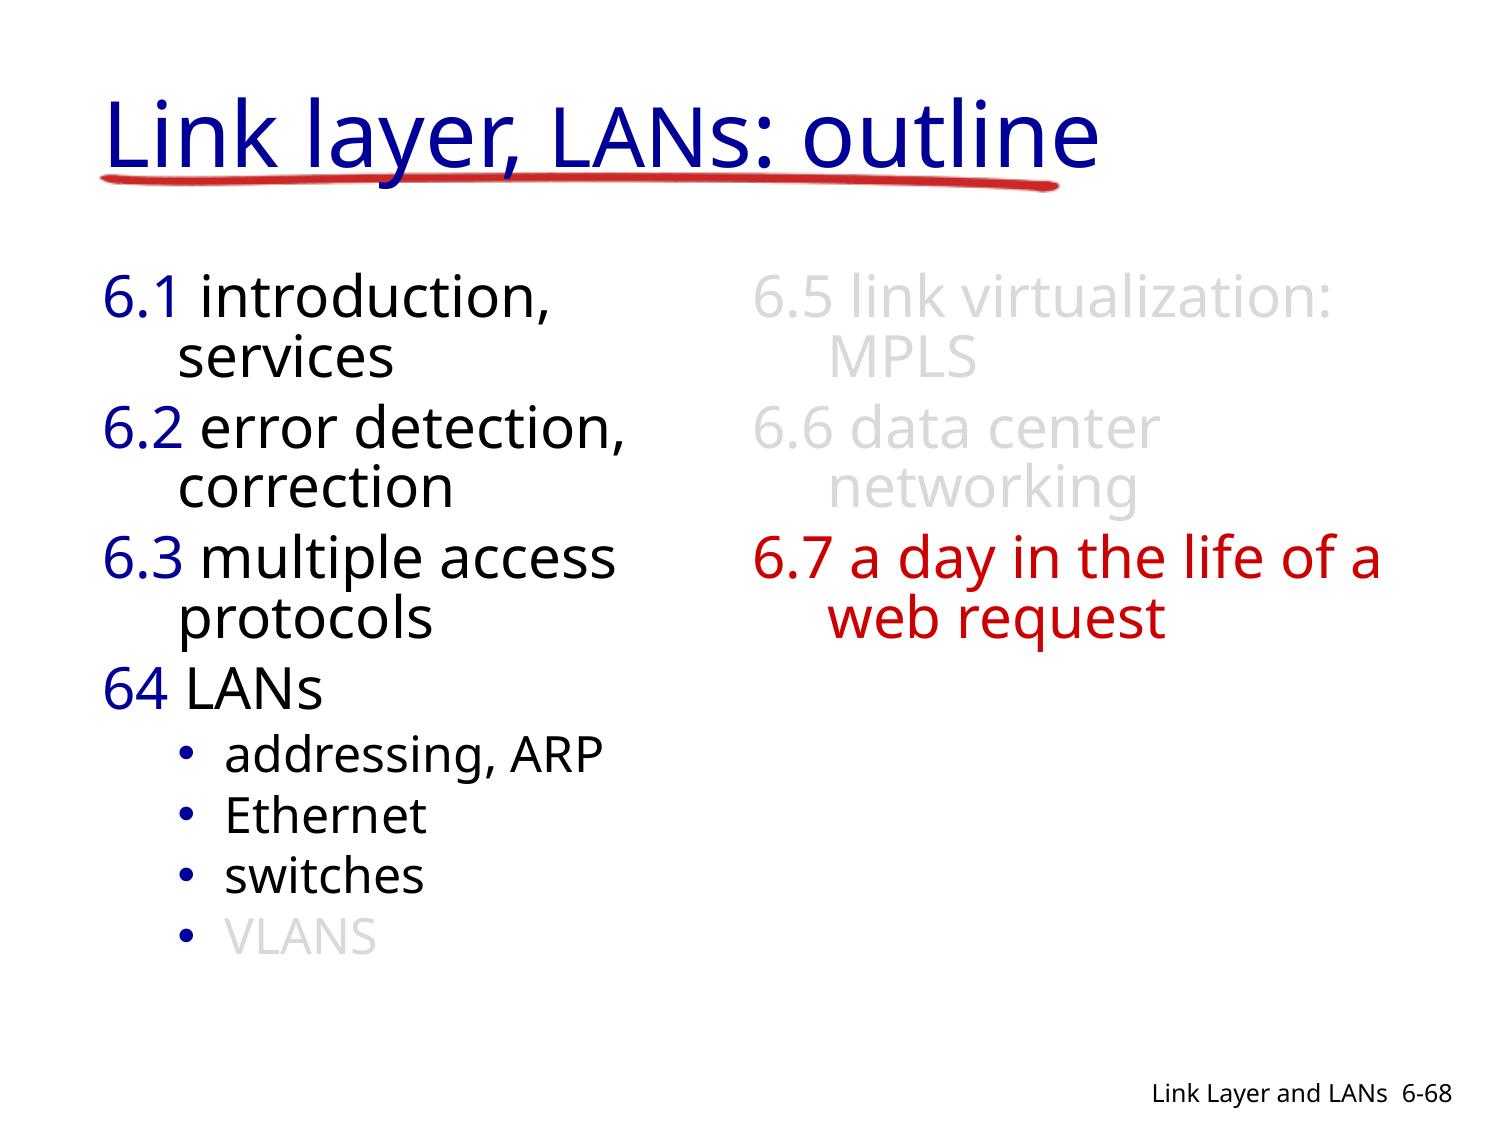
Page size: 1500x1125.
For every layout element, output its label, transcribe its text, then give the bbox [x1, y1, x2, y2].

list 6.1 introduction, services 6.2 error detection, correction 6.3 multiple access protocols 64 LANs addressing, ARP Ethernet switches VLANS [87, 262, 731, 1025]
list 6.5 link virtualization: MPLS 6.6 data center networking 6.7 a day in the life of a web request [737, 262, 1403, 1025]
picture [94, 168, 1071, 198]
slide_number 6-68 [1387, 1069, 1478, 1115]
title Link layer, LANs: outline [87, 37, 1363, 225]
footer Link Layer and LANs [1045, 1069, 1404, 1110]
